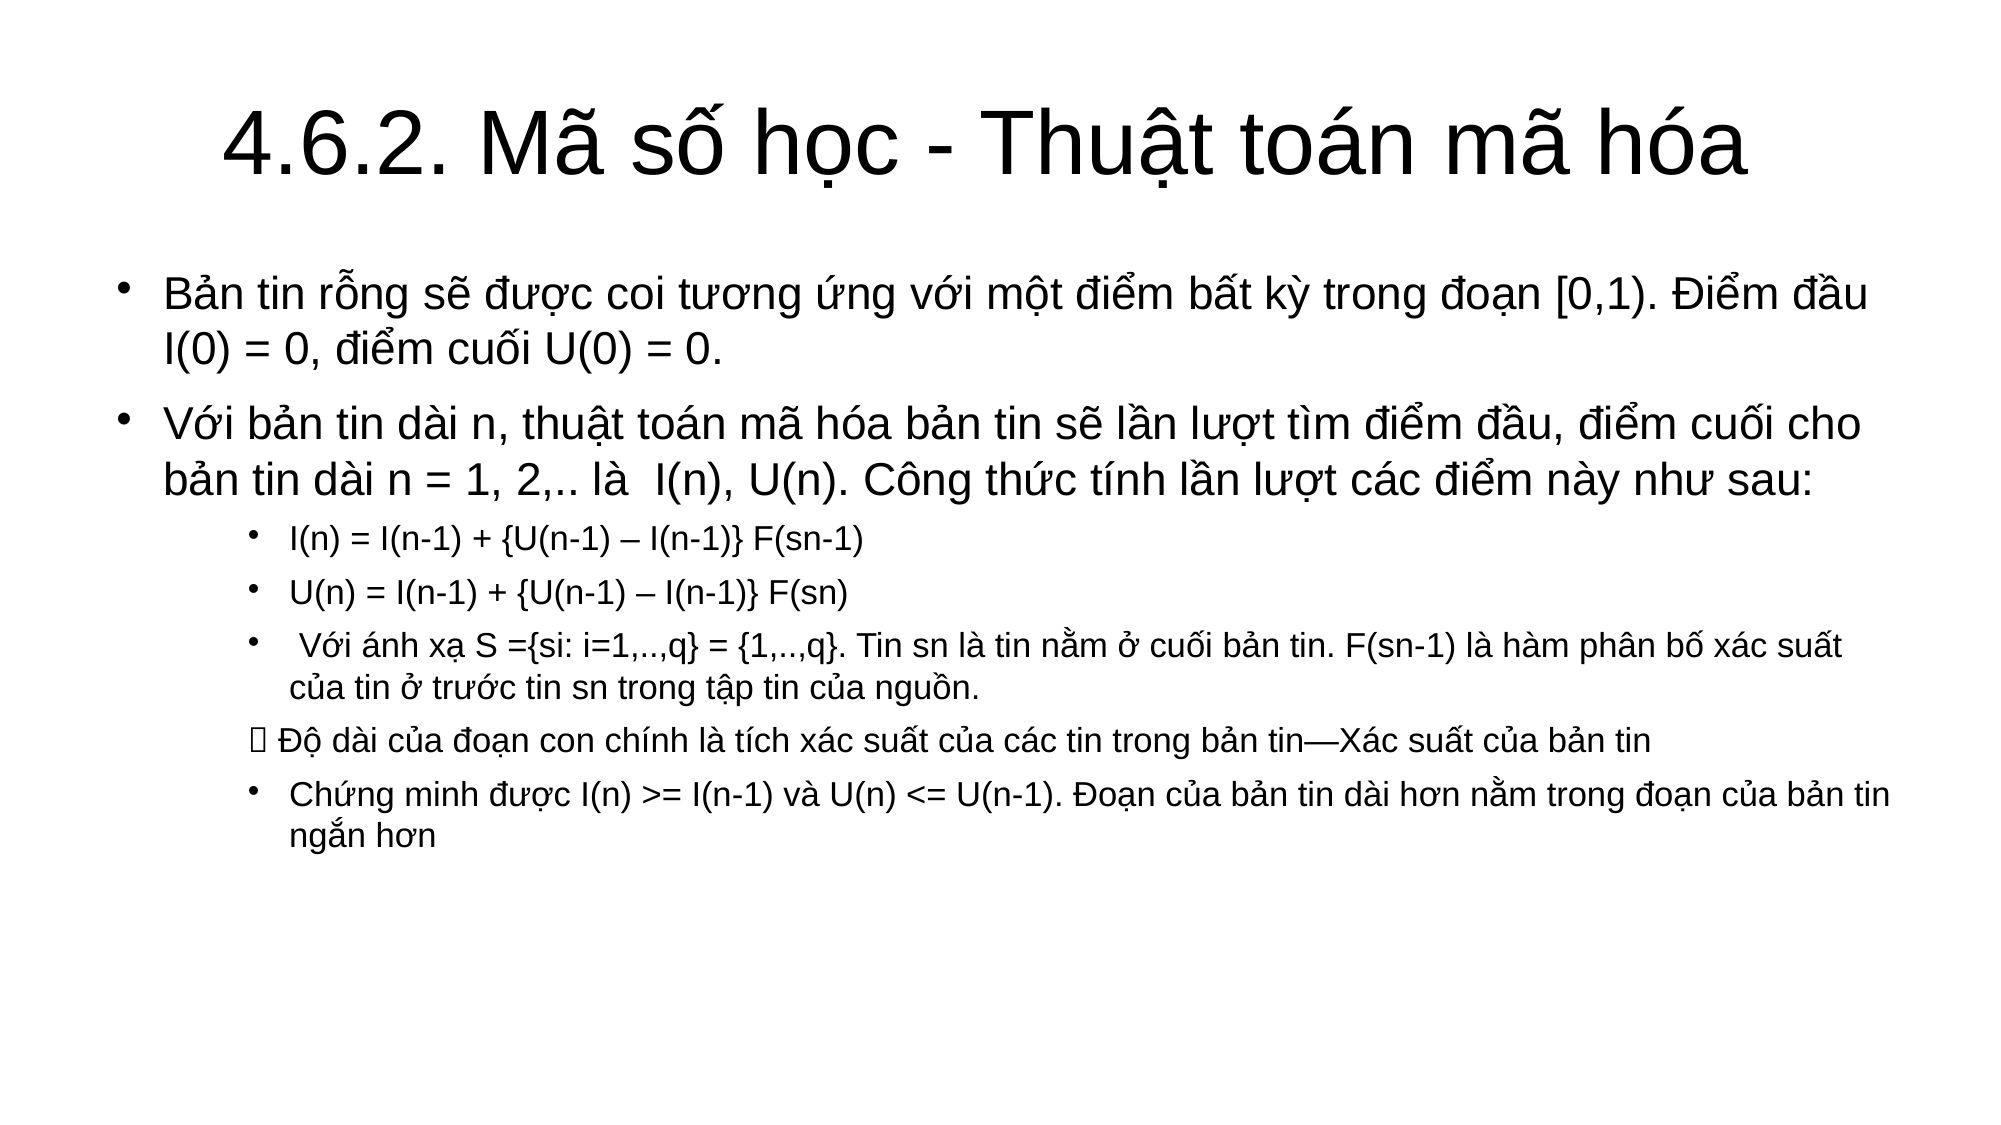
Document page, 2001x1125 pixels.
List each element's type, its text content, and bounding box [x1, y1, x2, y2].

text_box Bản tin rỗng sẽ được coi tương ứng với một điểm bất kỳ trong đoạn [0,1). Điểm đầu I(0) = 0, điểm cuối U(0) = 0. Với bản tin dài n, thuật toán mã hóa bản tin sẽ lần lượt tìm điểm đầu, điểm cuối cho bản tin dài n = 1, 2,.. là I(n), U(n). Công thức tính lần lượt các điểm này như sau: I(n) = I(n-1) + {U(n-1) – I(n-1)} F(sn-1) U(n) = I(n-1) + {U(n-1) – I(n-1)} F(sn) Với ánh xạ S ={si: i=1,..,q} = {1,..,q}. Tin sn là tin nằm ở cuối bản tin. F(sn-1) là hàm phân bố xác suất của tin ở trước tin sn trong tập tin của nguồn.  Độ dài của đoạn con chính là tích xác suất của các tin trong bản tin—Xác suất của bản tin Chứng minh được I(n) >= I(n-1) và U(n) <= U(n-1). Đoạn của bản tin dài hơn nằm trong đoạn của bản tin ngắn hơn [99, 263, 1900, 915]
text_box 4.6.2. Mã số học - Thuật toán mã hóa [99, 44, 1900, 232]
